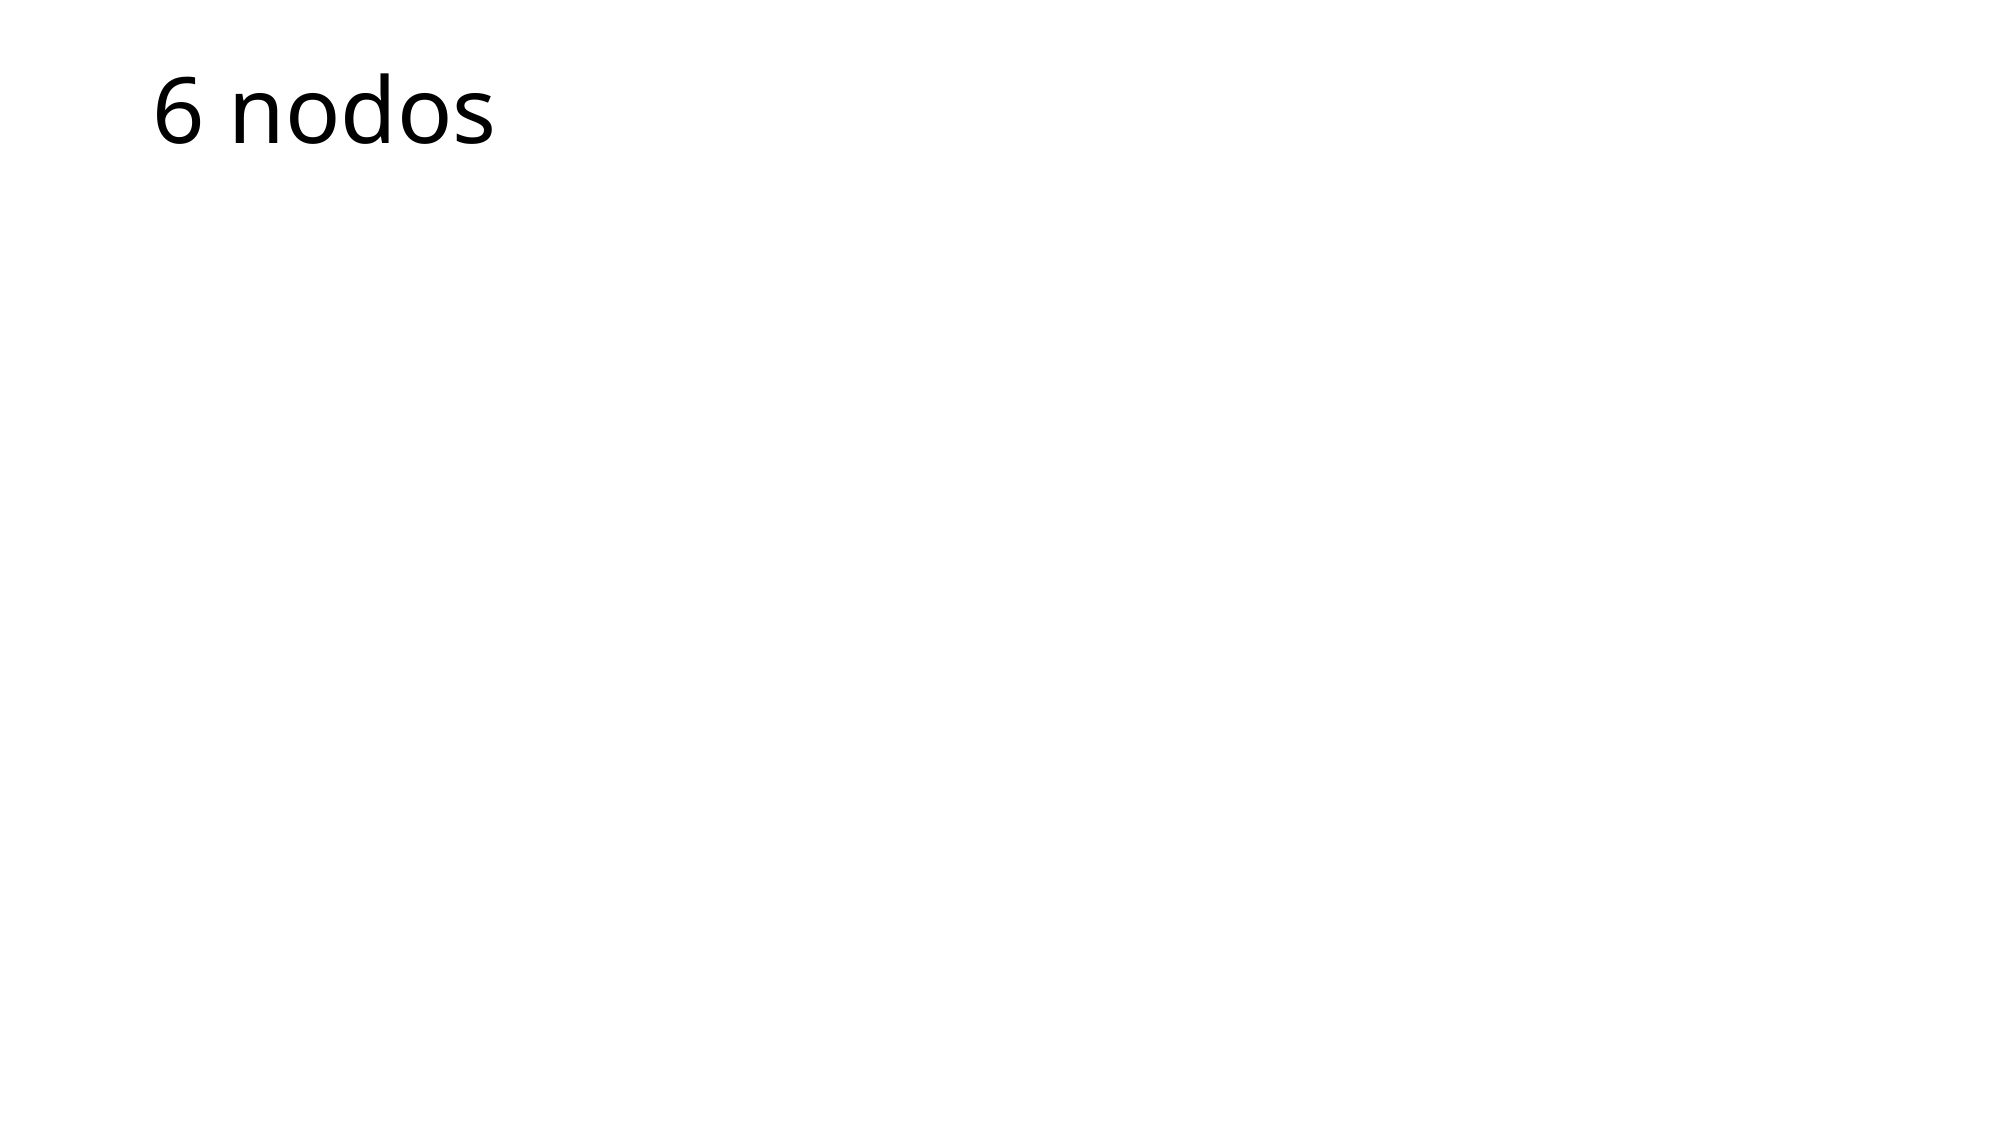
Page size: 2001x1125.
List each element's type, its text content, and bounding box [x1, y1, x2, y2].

title 6 nodos [137, 59, 1863, 278]
